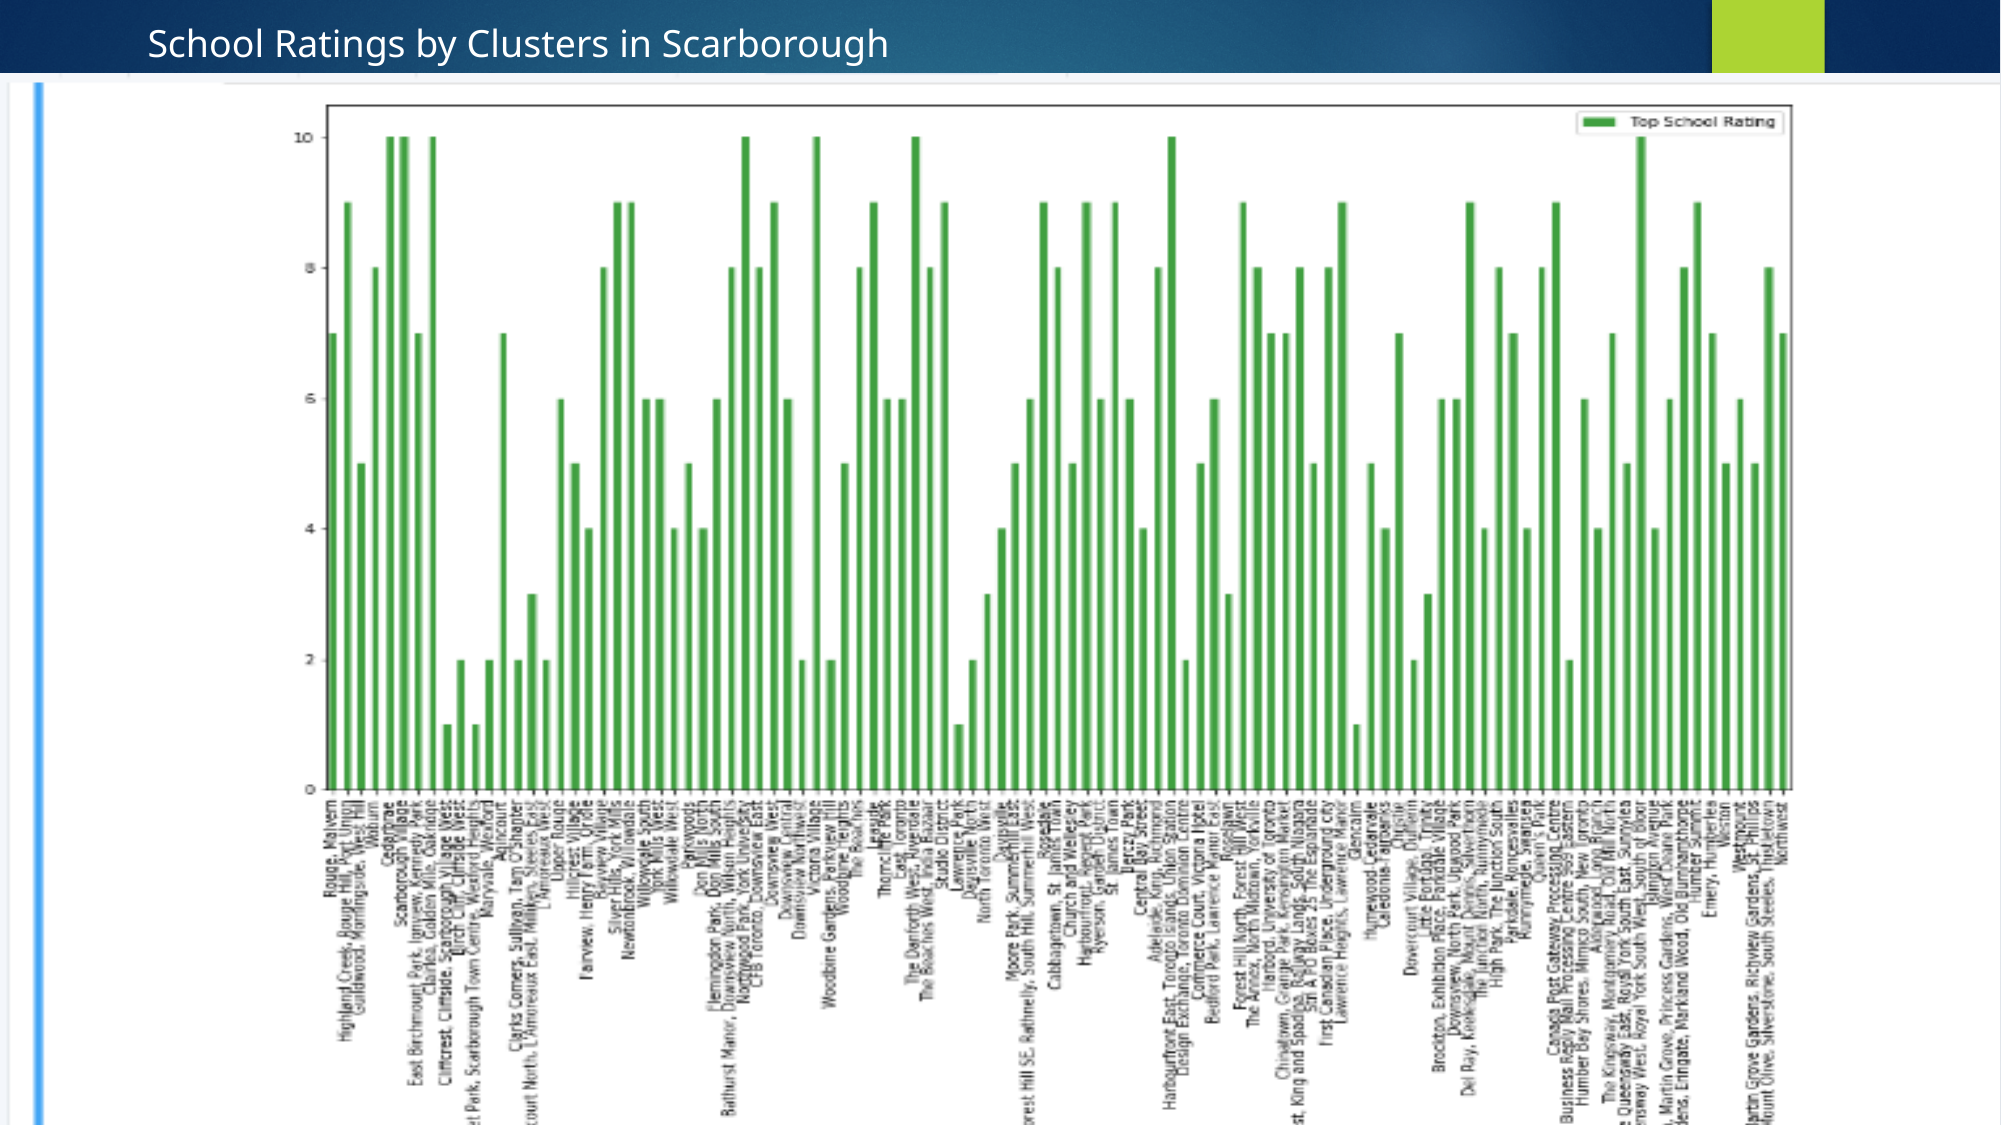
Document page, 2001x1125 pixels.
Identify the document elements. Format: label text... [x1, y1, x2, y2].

text_box School Ratings by Clusters in Scarborough [132, 12, 1133, 71]
picture [0, 0, 2000, 1125]
